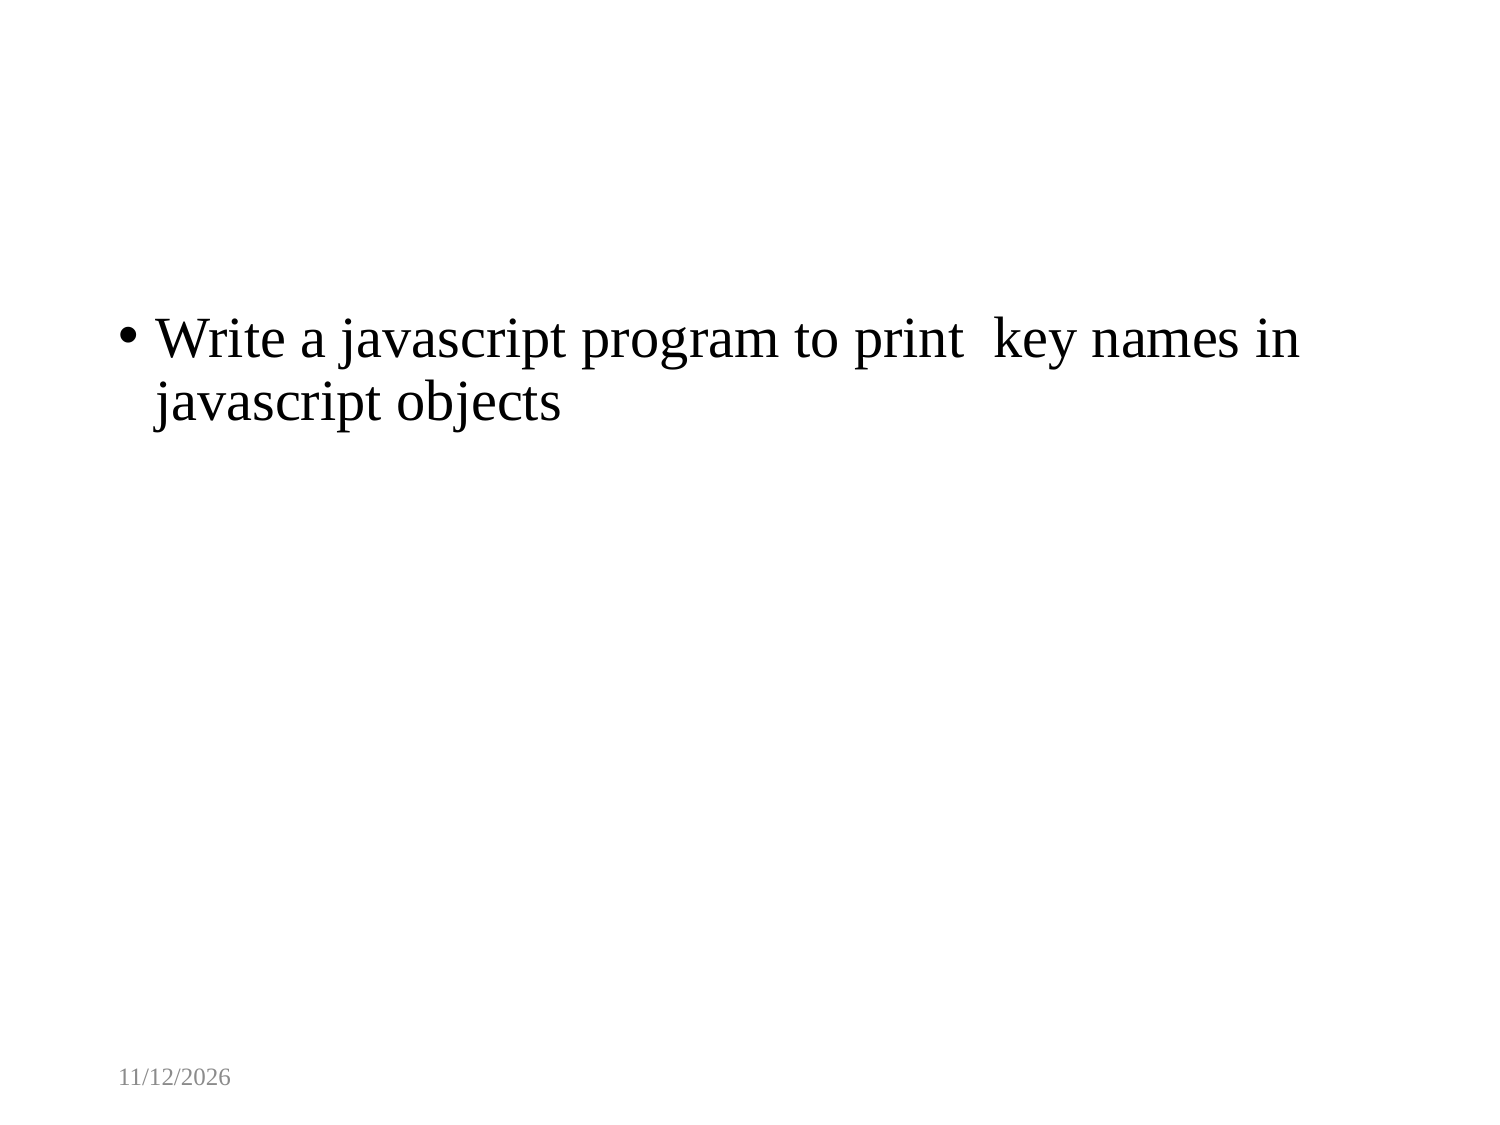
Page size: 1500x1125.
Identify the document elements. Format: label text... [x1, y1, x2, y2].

list Write a javascript program to print key names in javascript objects [103, 299, 1397, 1014]
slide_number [103, 1042, 441, 1103]
